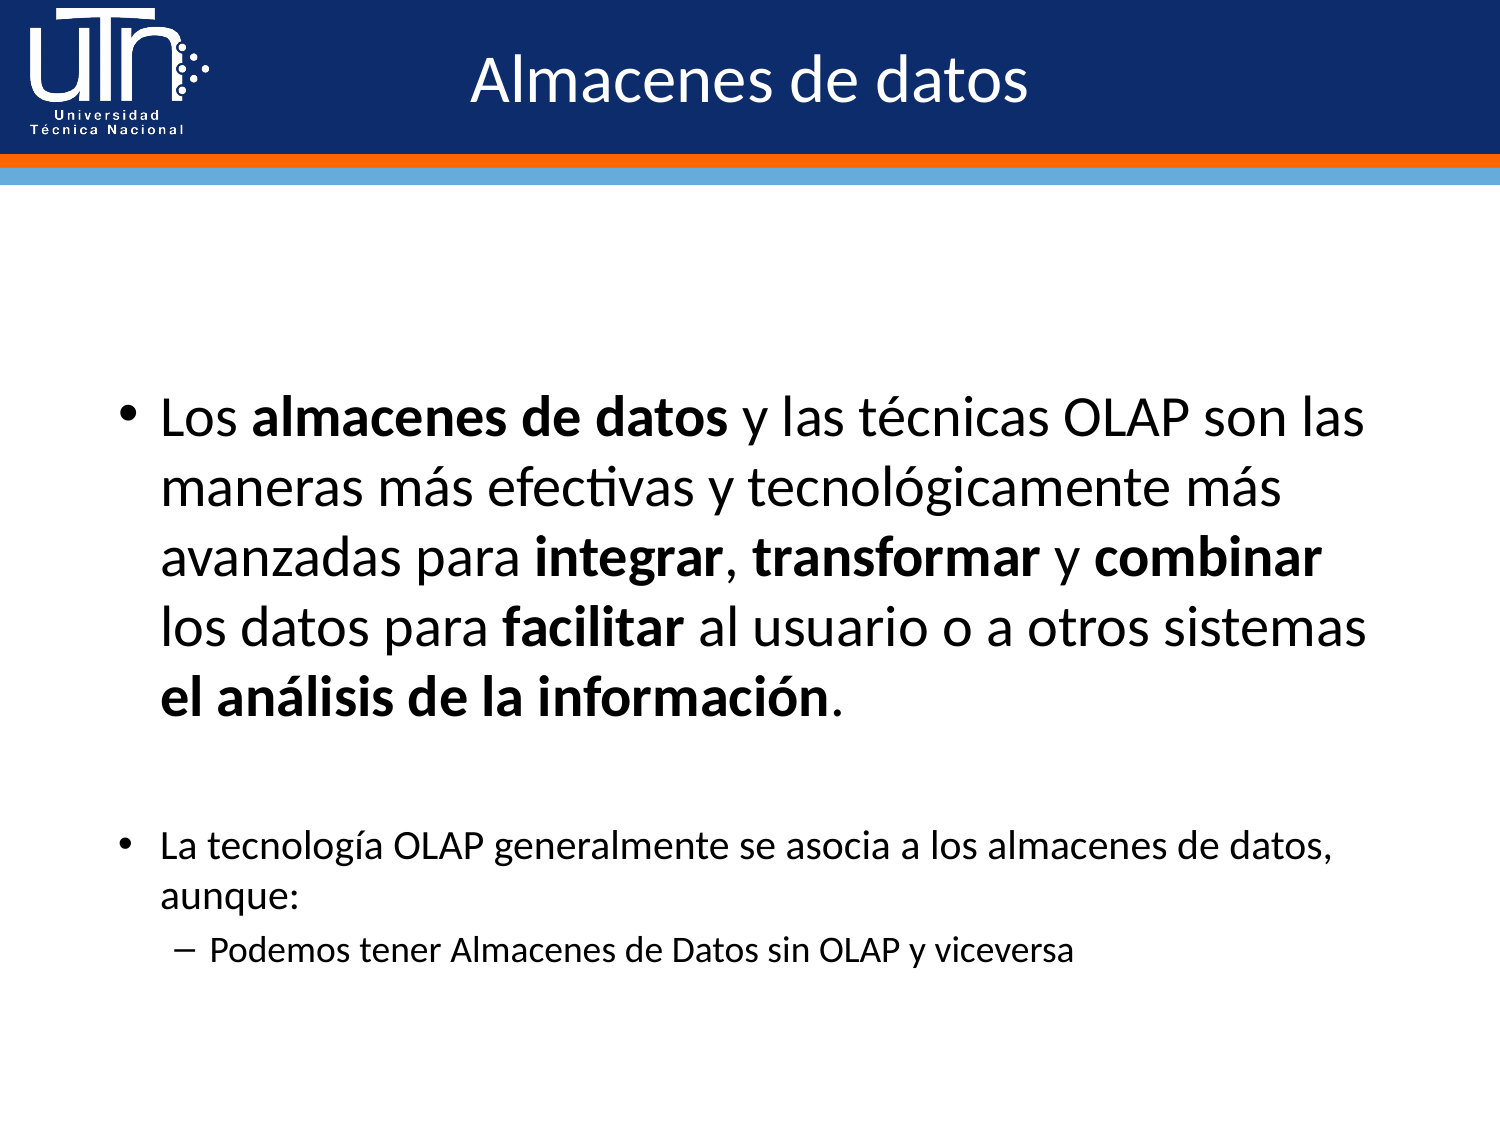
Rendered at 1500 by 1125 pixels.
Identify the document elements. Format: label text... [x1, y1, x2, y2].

list Los almacenes de datos y las técnicas OLAP son las maneras más efectivas y tecnológicamente más avanzadas para integrar, transformar y combinar los datos para facilitar al usuario o a otros sistemas el análisis de la información. La tecnología OLAP generalmente se asocia a los almacenes de datos, aunque: Podemos tener Almacenes de Datos sin OLAP y viceversa [103, 298, 1397, 1013]
title Almacenes de datos [0, 0, 1500, 154]
